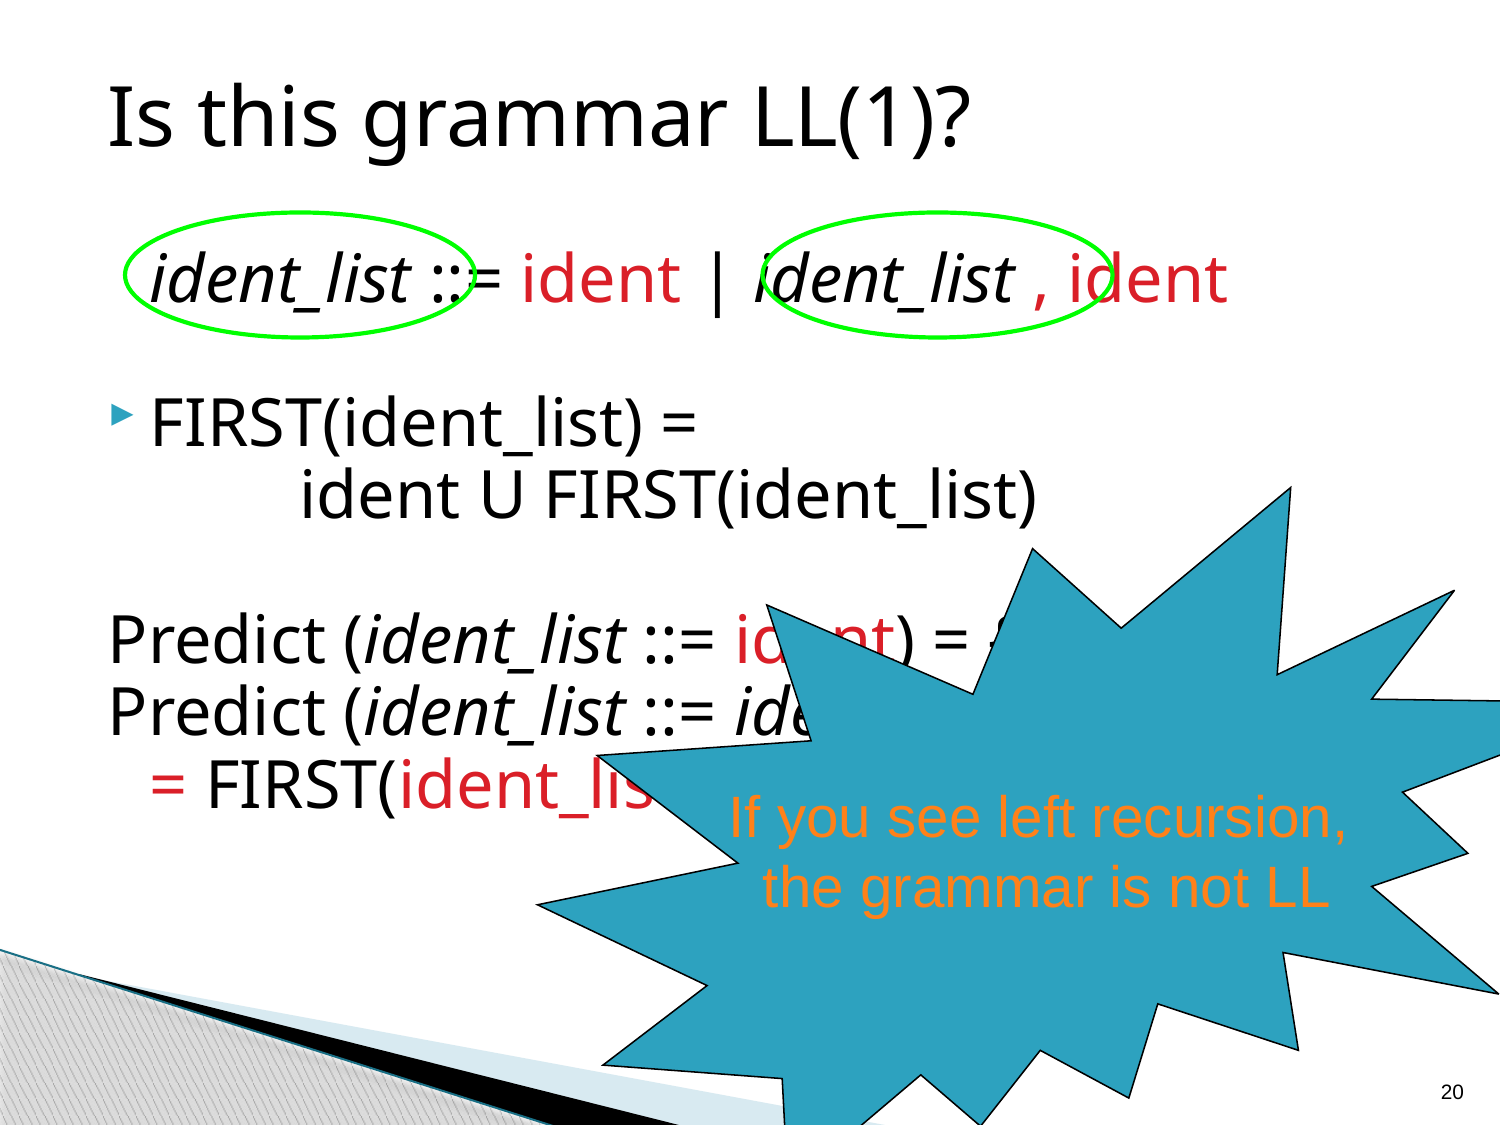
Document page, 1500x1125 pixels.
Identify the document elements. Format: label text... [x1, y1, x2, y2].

text_box If you see left recursion, the grammar is not LL [537, 487, 1500, 1125]
list Is this grammar LL(1)? ident_list ::= ident | ident_list , ident FIRST(ident_list) = ident U FIRST(ident_list) Predict (ident_list ::= ident) = {ident} Predict (ident_list ::= ident_list , ident) = FIRST(ident_list) = {ident} [75, 75, 1425, 1125]
text_box [125, 212, 476, 338]
slide_number 20 [1418, 1051, 1479, 1112]
text_box [762, 212, 1113, 338]
